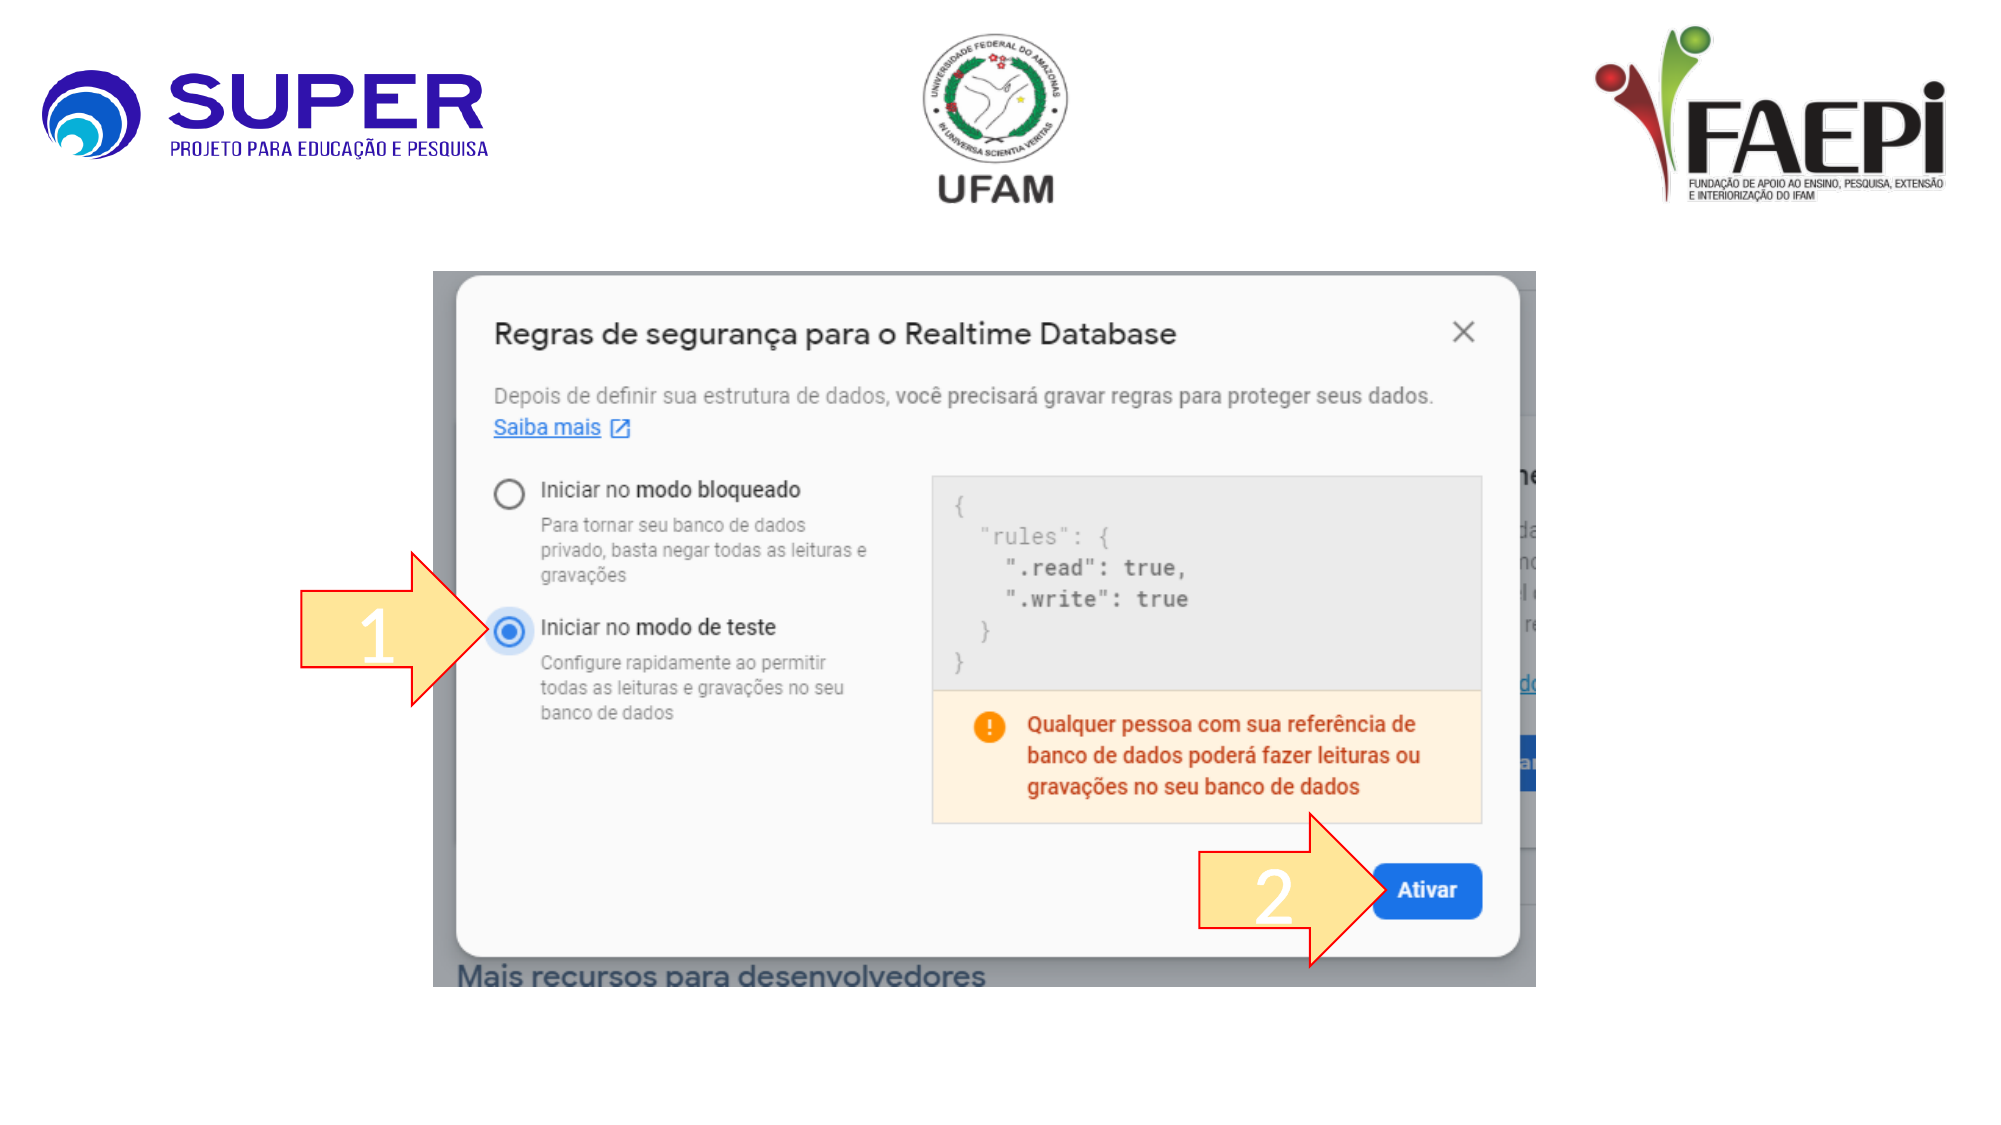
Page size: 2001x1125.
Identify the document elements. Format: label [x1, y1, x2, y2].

text_box [39, 24, 1947, 228]
text_box [301, 271, 1536, 987]
